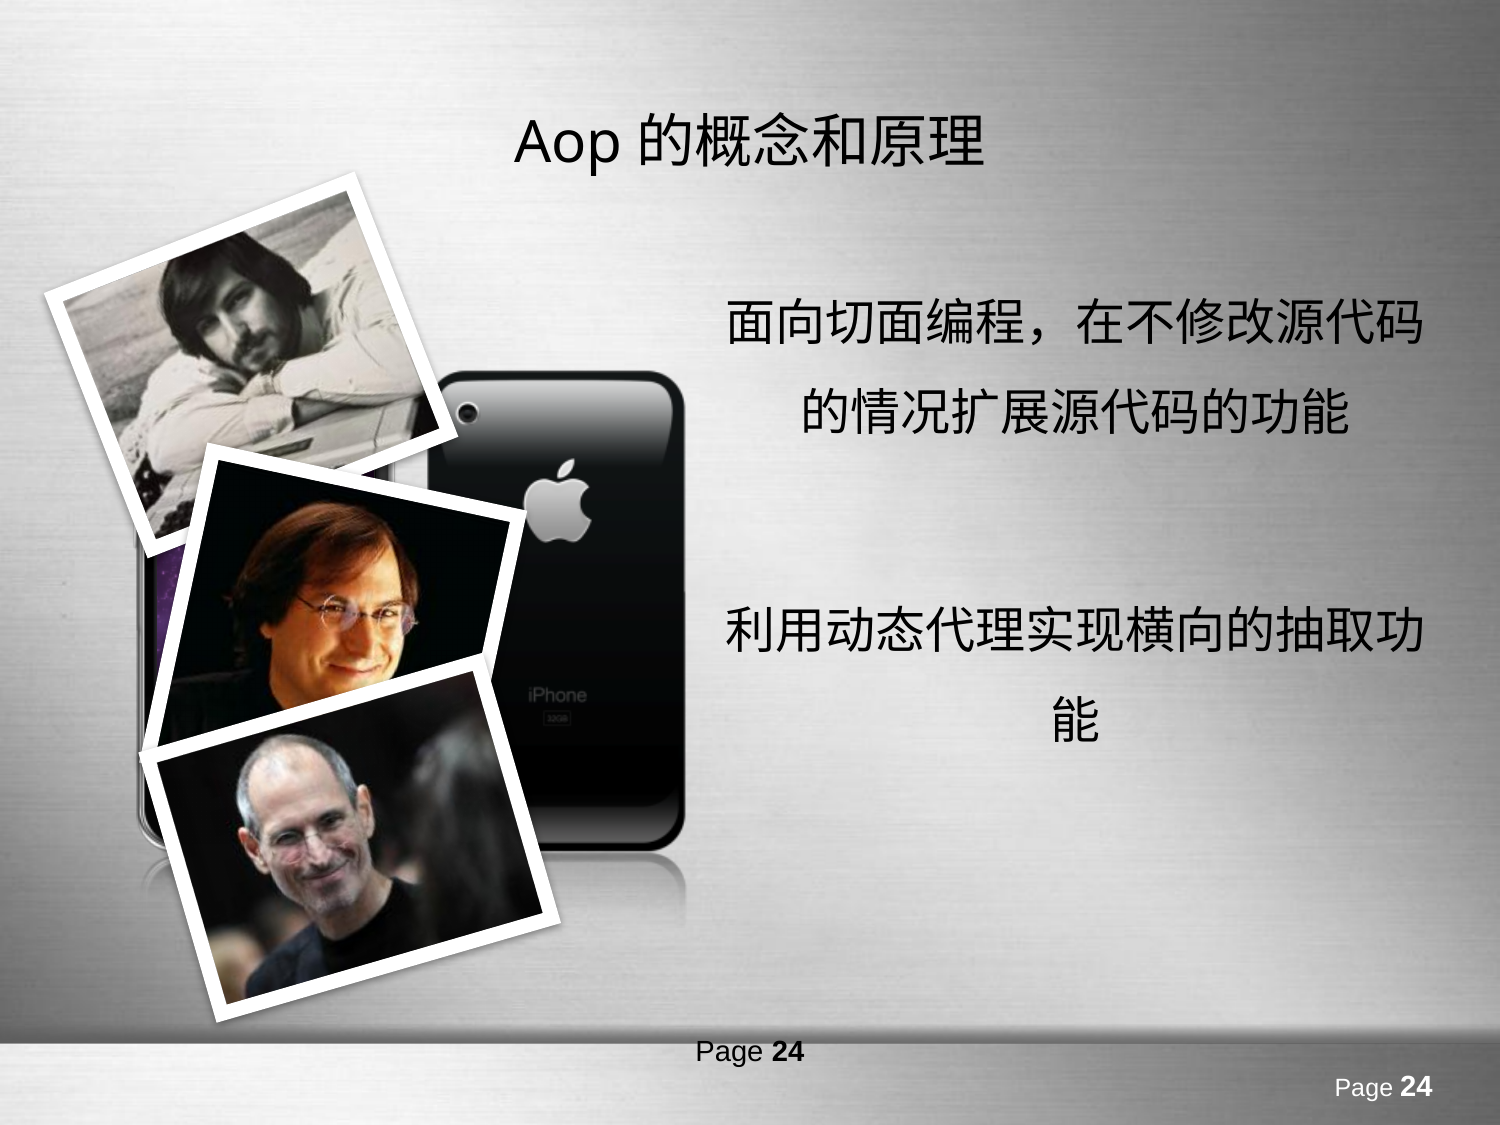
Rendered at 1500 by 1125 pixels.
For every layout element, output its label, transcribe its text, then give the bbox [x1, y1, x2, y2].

text_box 利用动态代理实现横向的抽取功能 [709, 560, 1448, 846]
title Aop的概念和原理 [75, 45, 1425, 233]
footer Page 24 [512, 1024, 988, 1103]
picture [0, 0, 1500, 1024]
picture [0, 1044, 1500, 1125]
text_box 面向切面编程，在不修改源代码的情况扩展源代码的功能 [704, 252, 1448, 538]
